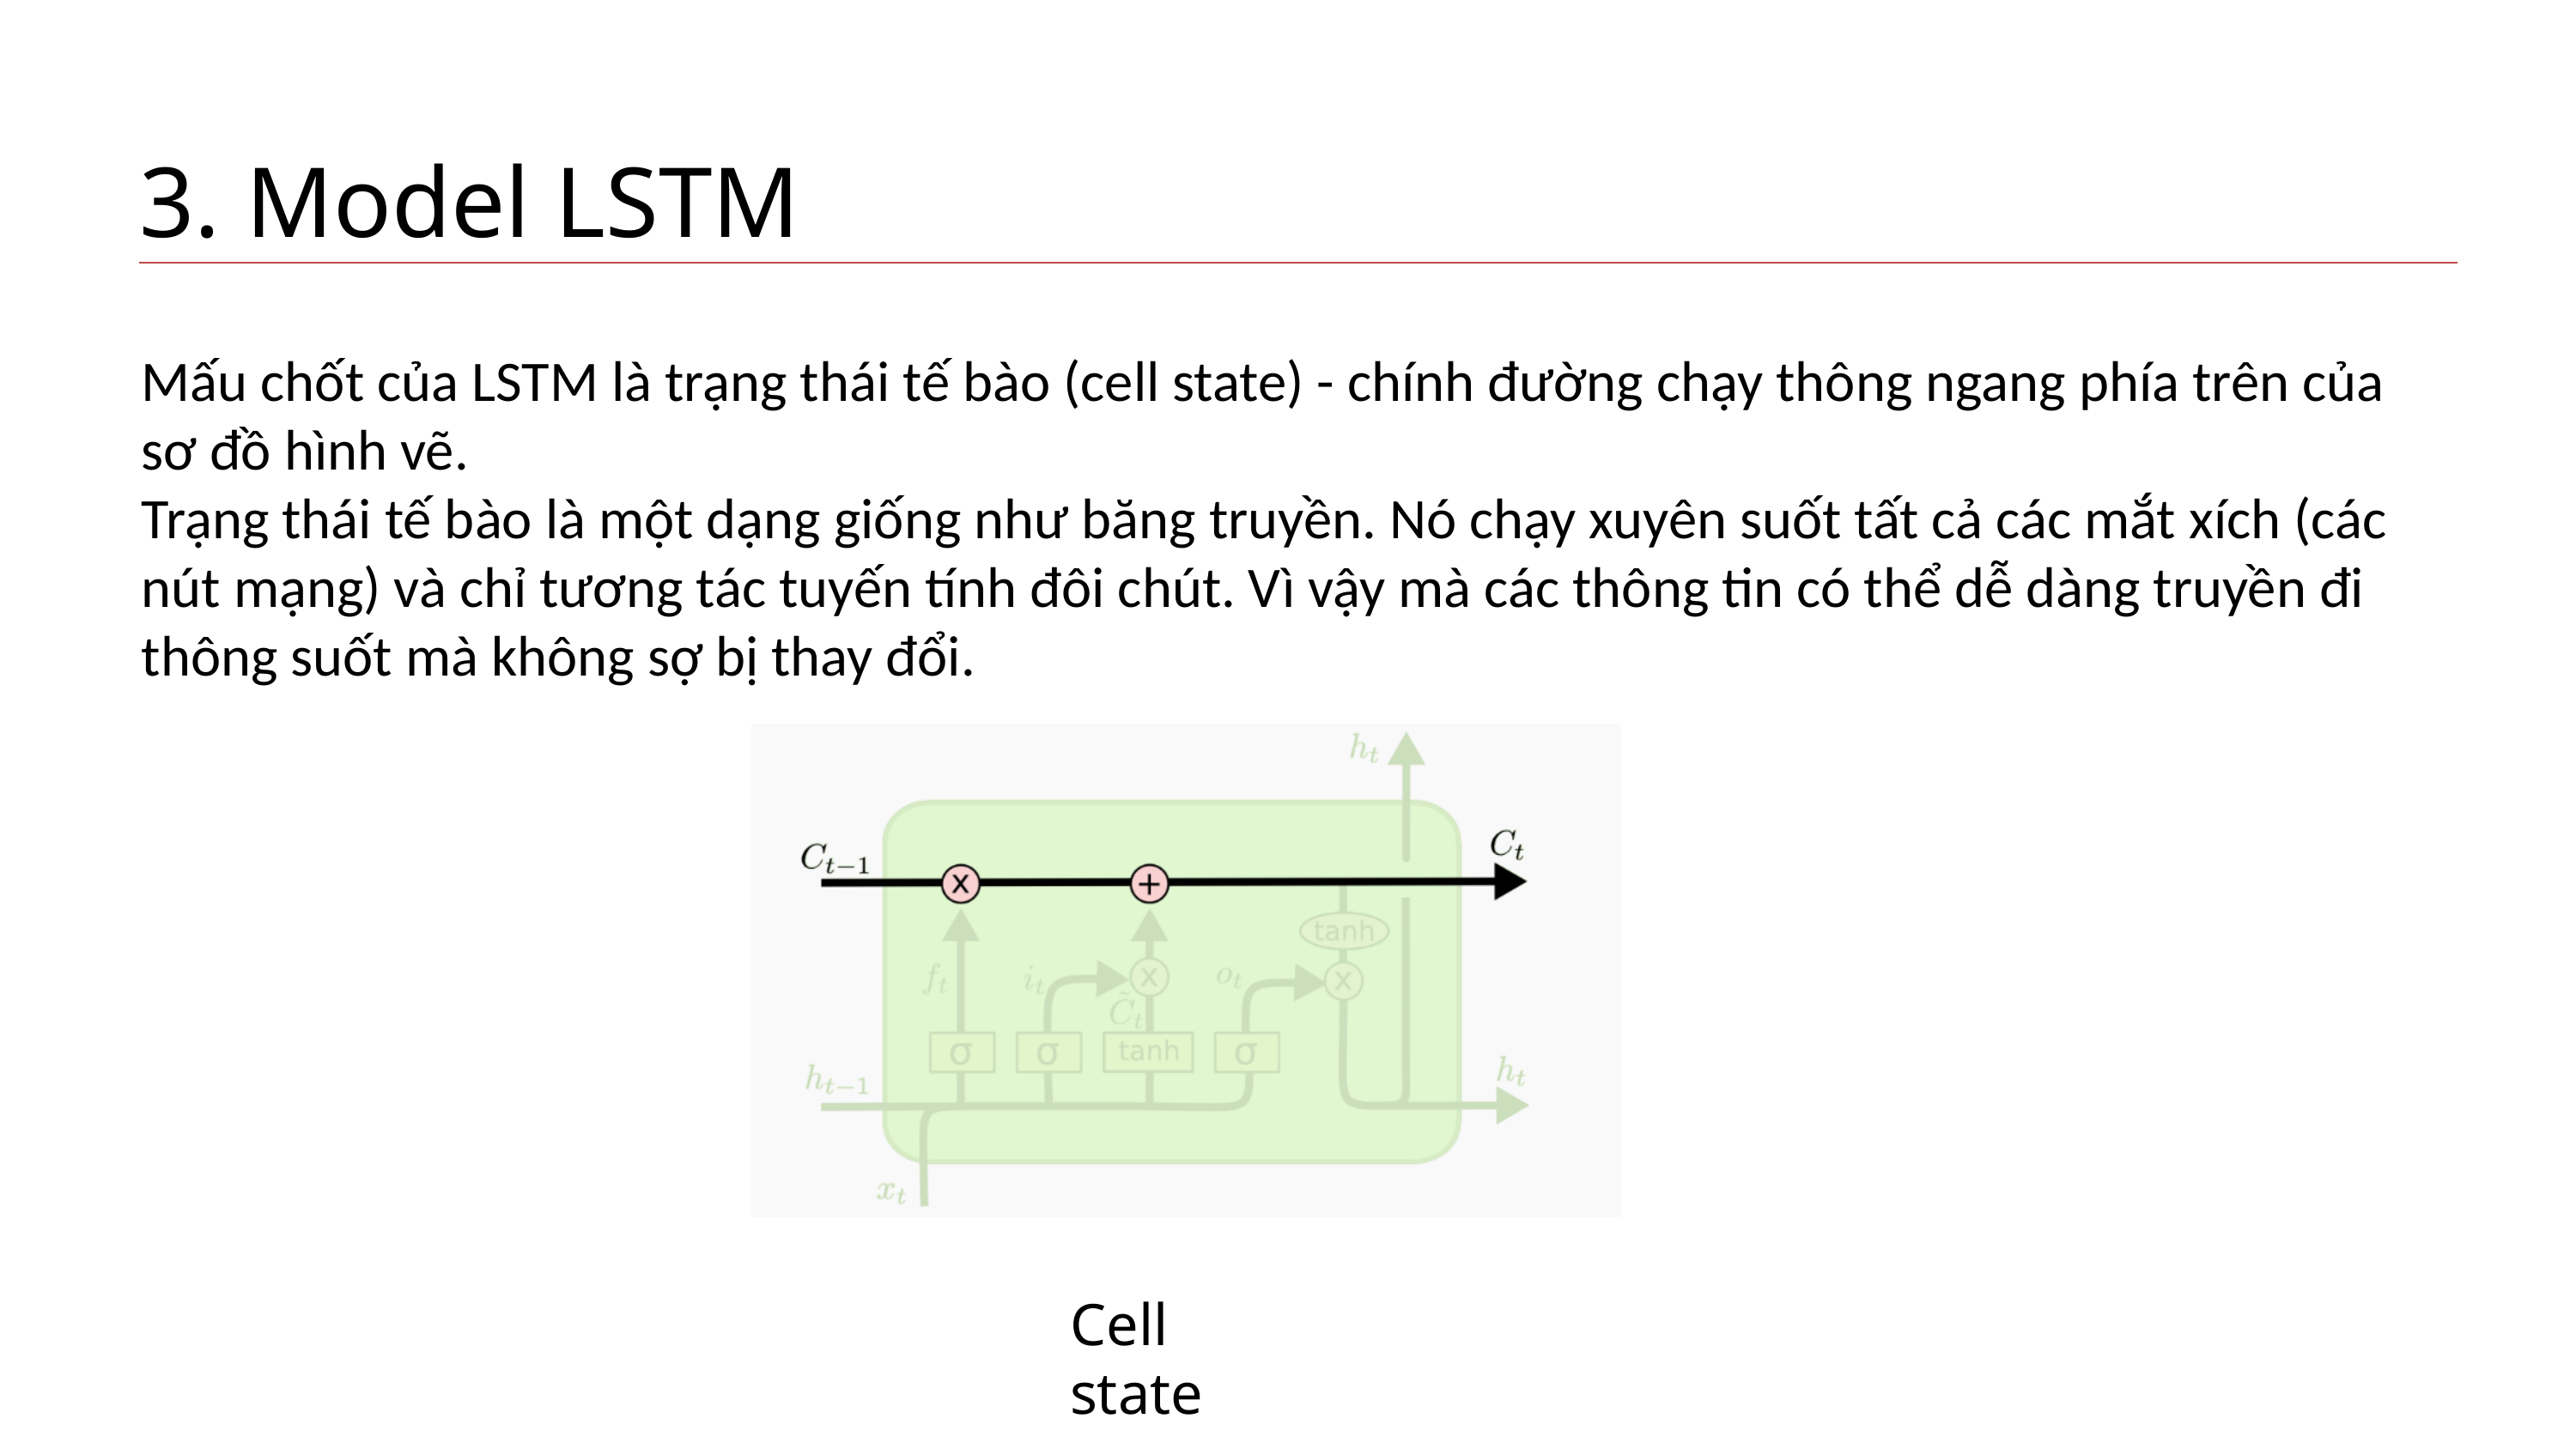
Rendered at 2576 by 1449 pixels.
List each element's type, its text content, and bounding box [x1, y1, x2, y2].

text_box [750, 724, 1621, 1365]
text_box Mấu chốt của LSTM là trạng thái tế bào (cell state) - chính đường chạy thông ngang phía trên của sơ đồ hình vẽ. Trạng thái tế bào là một dạng giống như băng truyền. Nó chạy xuyên suốt tất cả các mắt xích (các nút mạng) và chỉ tương tác tuyến tính đôi chút. Vì vậy mà các thông tin có thể dễ dàng truyền đi thông suốt mà không sợ bị thay đổi. [128, 337, 2458, 694]
text_box 3. Model LSTM [139, 106, 1801, 257]
